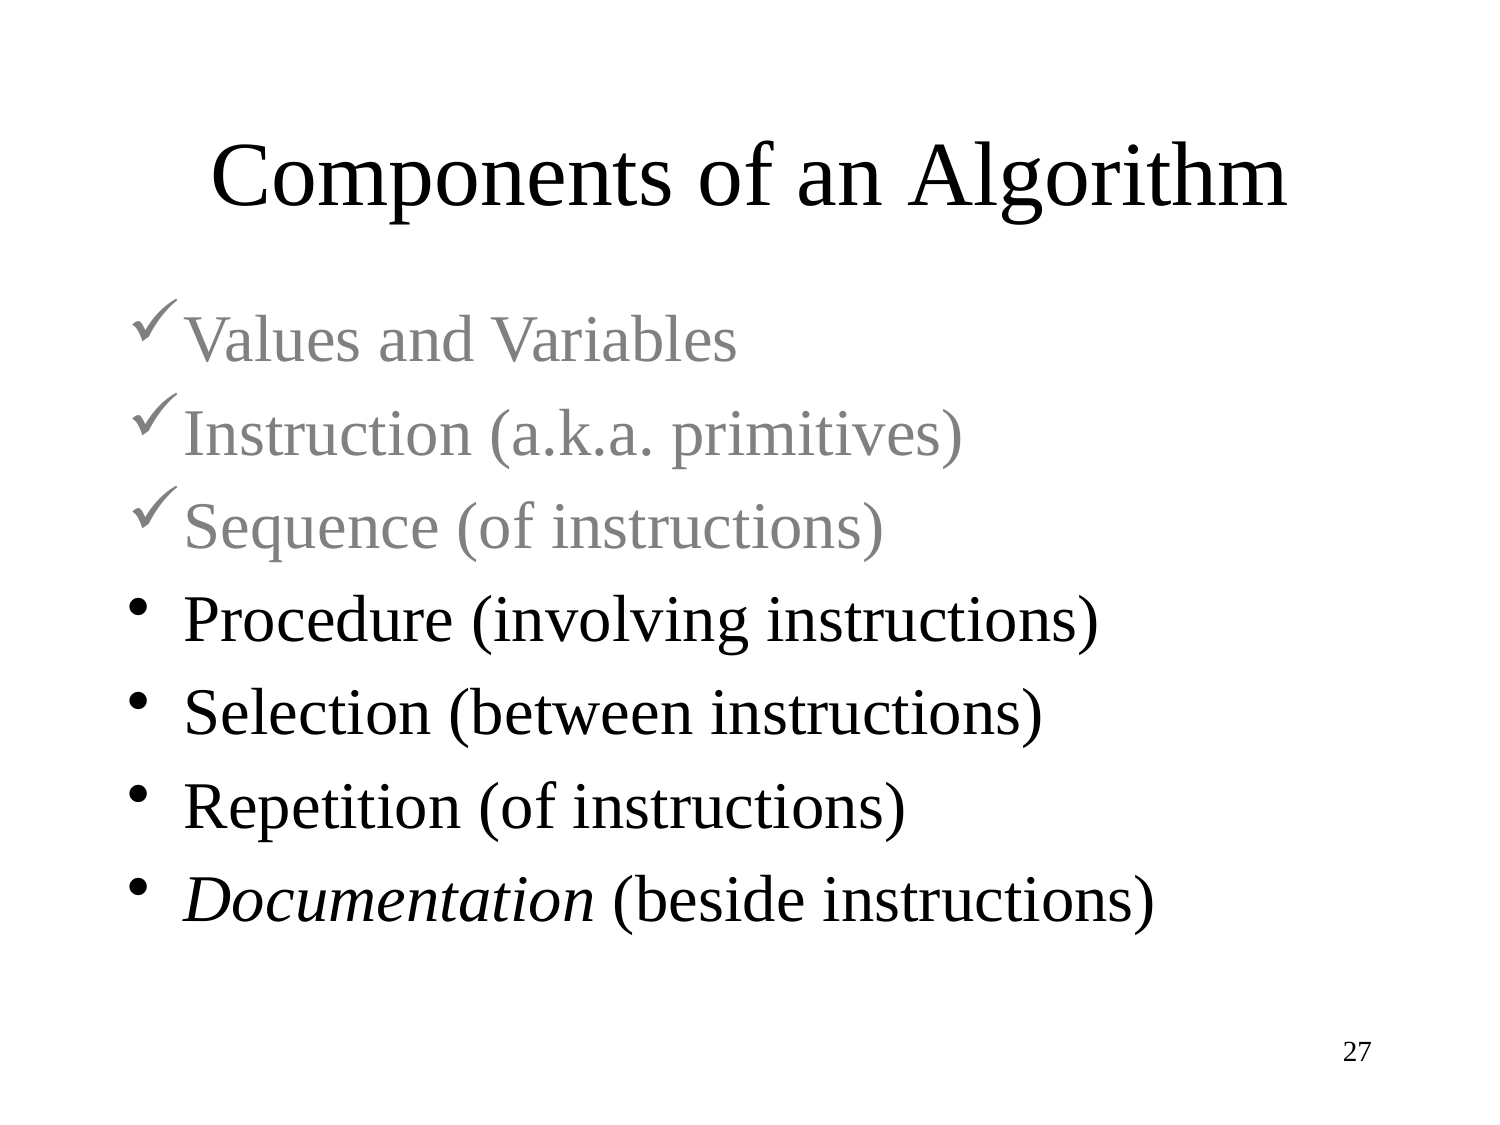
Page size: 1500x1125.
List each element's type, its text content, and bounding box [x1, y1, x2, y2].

slide_number 27 [1074, 1025, 1388, 1100]
title Components of an Algorithm [112, 75, 1388, 263]
list Values and Variables Instruction (a.k.a. primitives) Sequence (of instructions) Procedure (involving instructions) Selection (between instructions) Repetition (of instructions) Documentation (beside instructions) [112, 287, 1413, 1013]
